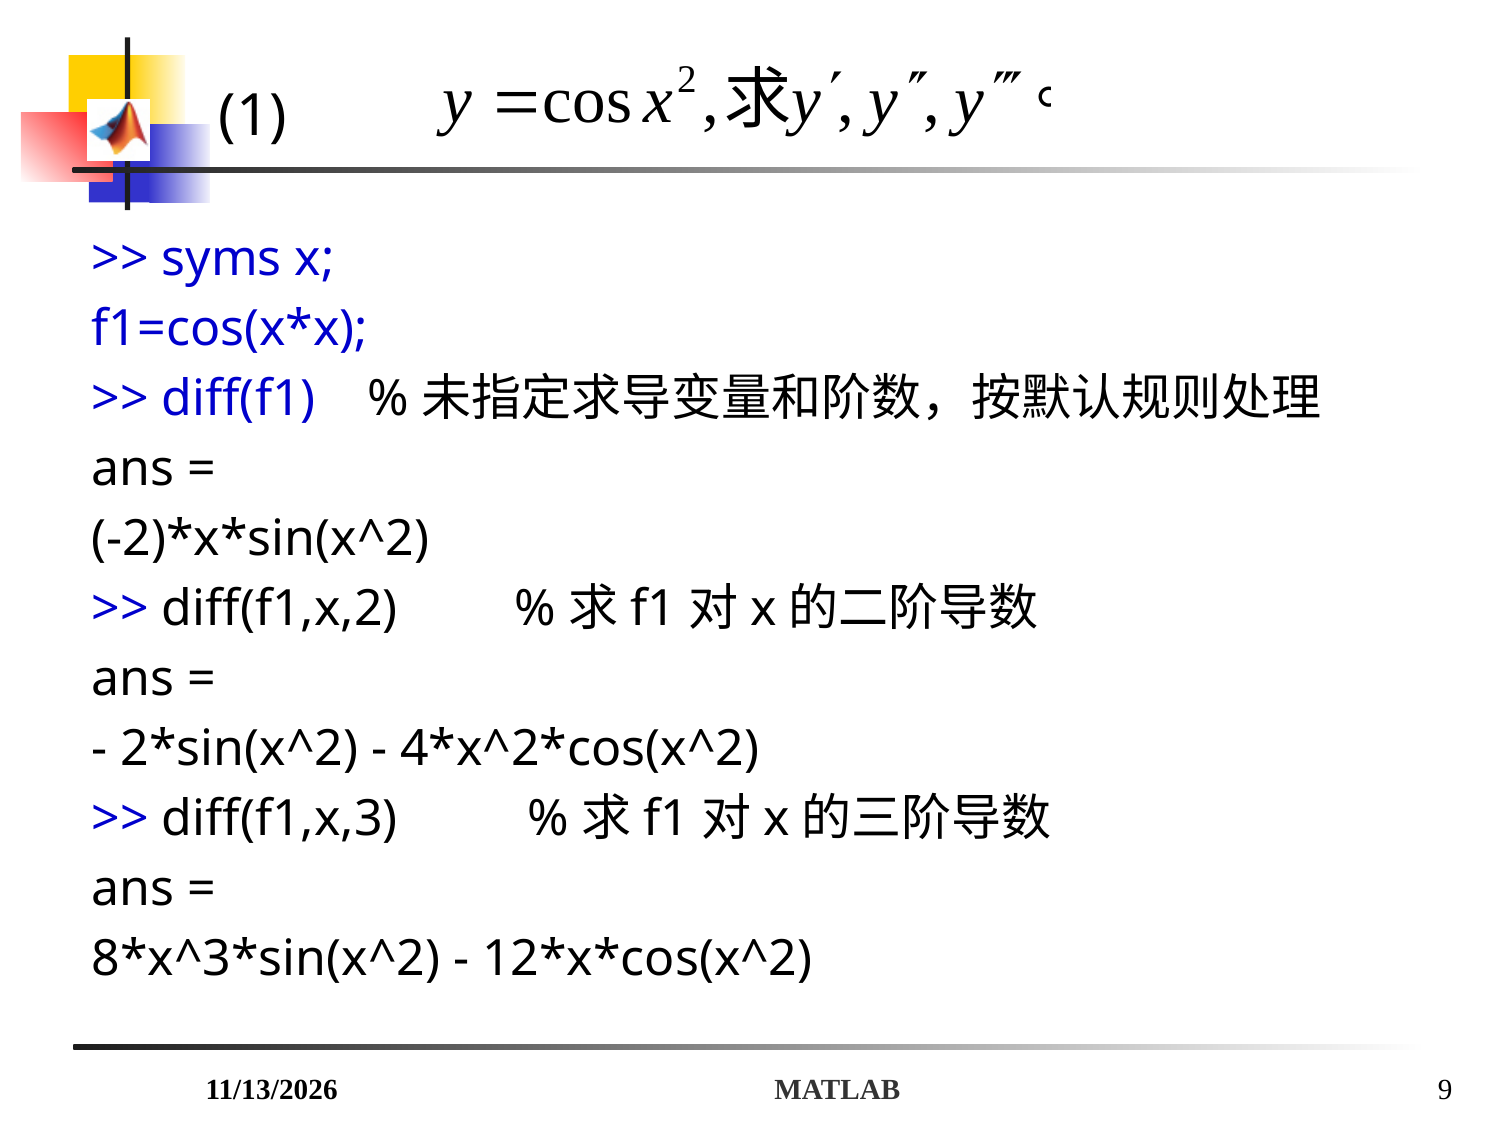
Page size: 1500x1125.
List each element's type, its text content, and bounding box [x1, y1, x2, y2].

title (1) [112, 24, 1463, 156]
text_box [424, 49, 1051, 151]
picture [87, 99, 150, 161]
slide_number 9 [1365, 1037, 1468, 1113]
list >> syms x; f1=cos(x*x); >> diff(f1) %未指定求导变量和阶数，按默认规则处理 ans = (-2)*x*sin(x^2) >> diff(f1,x,2) %求f1对x的二阶导数 ans = - 2*sin(x^2) - 4*x^2*cos(x^2) >> diff(f1,x,3) %求f1对x的三阶导数 ans = 8*x^3*sin(x^2) - 12*x*cos(x^2) [76, 217, 1365, 1125]
